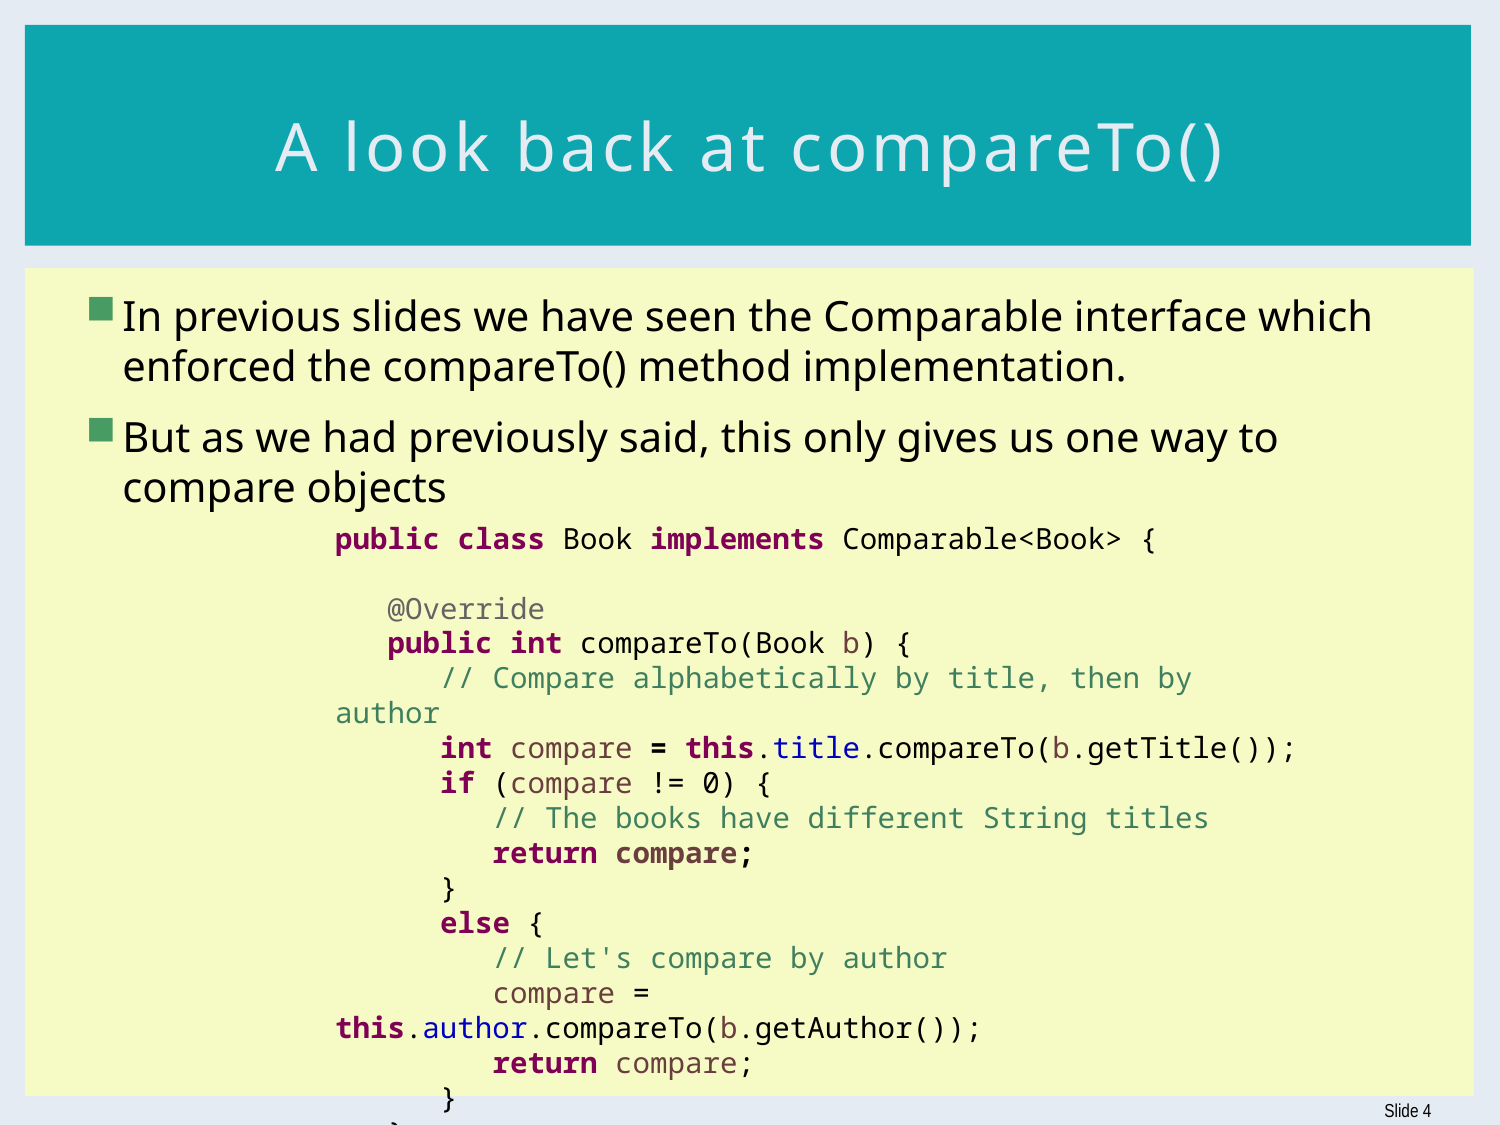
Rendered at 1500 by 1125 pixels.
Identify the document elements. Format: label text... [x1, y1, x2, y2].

title A look back at compareTo() [62, 58, 1438, 232]
list In previous slides we have seen the Comparable interface which enforced the compareTo() method implementation. But as we had previously said, this only gives us one way to compare objects [62, 281, 1442, 1005]
text_box public class Book implements Comparable<Book> { @Override public int compareTo(Book b) { // Compare alphabetically by title, then by author int compare = this.title.compareTo(b.getTitle()); if (compare != 0) { // The books have different String titles return compare; } else { // Let's compare by author compare = this.author.compareTo(b.getAuthor()); return compare; } } [312, 512, 1325, 1075]
